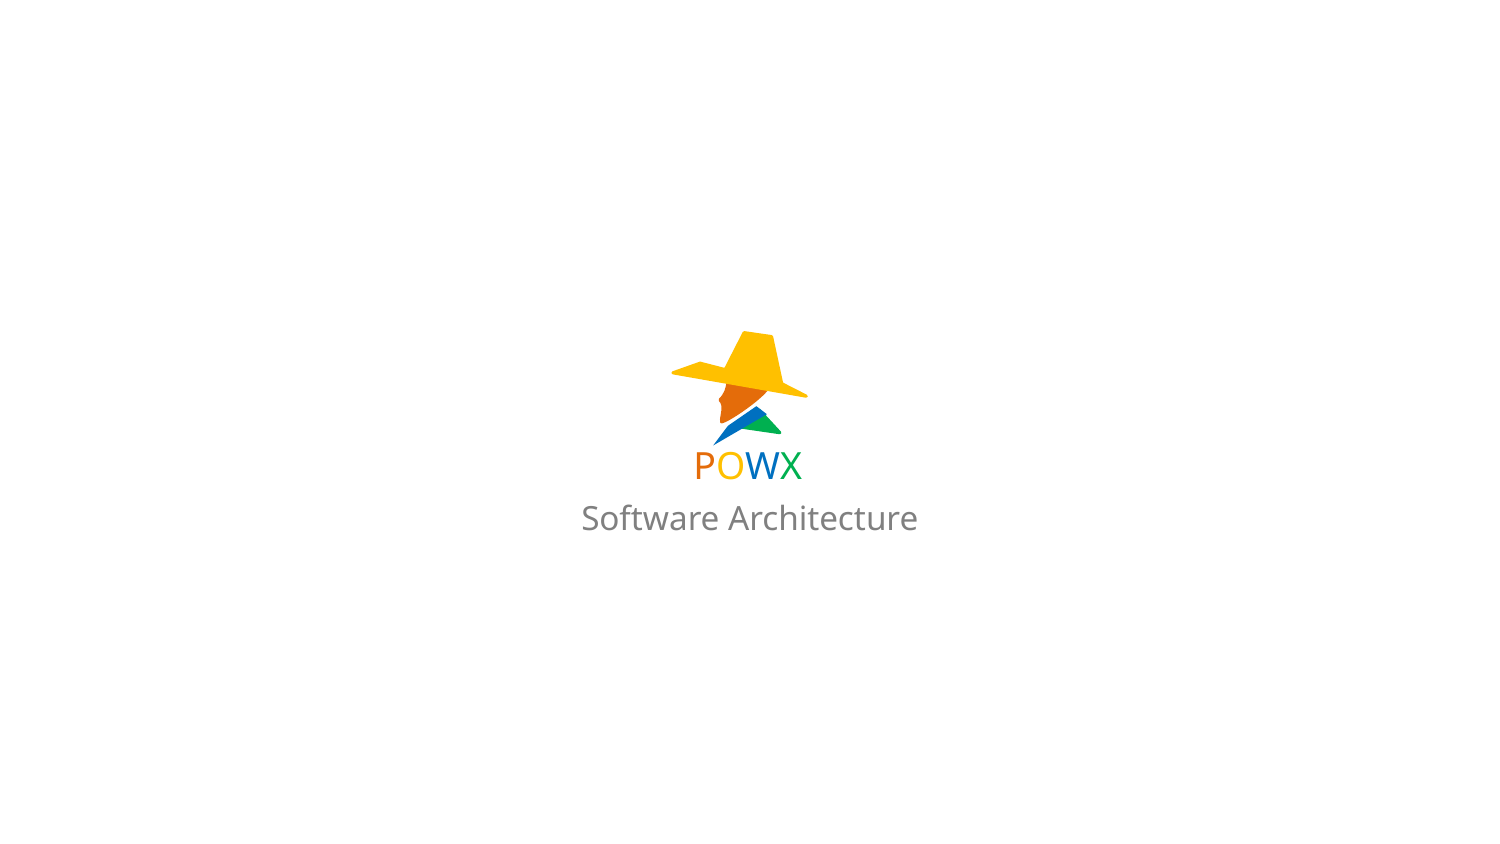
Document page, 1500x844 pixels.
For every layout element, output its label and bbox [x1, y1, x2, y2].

text_box [631, 332, 869, 546]
